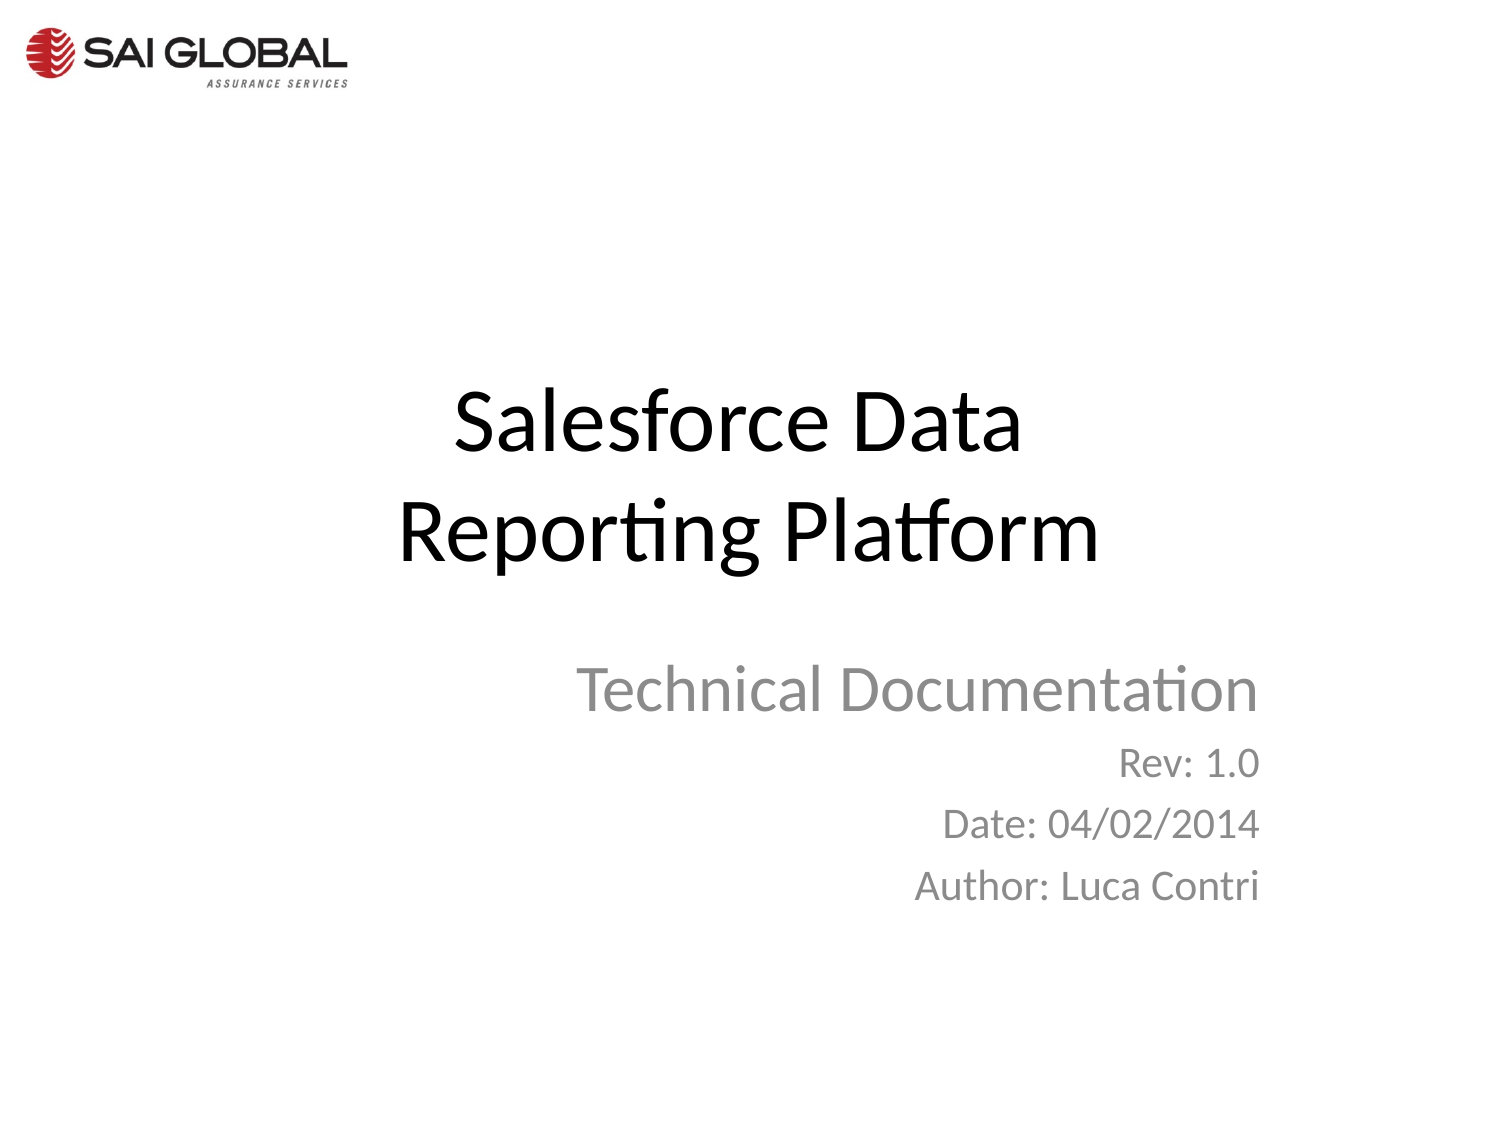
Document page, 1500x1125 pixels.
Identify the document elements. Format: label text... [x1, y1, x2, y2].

title Salesforce Data Reporting Platform [112, 349, 1388, 591]
subtitle Technical Documentation Rev: 1.0 Date: 04/02/2014 Author: Luca Contri [225, 637, 1275, 925]
picture [17, 18, 356, 96]
